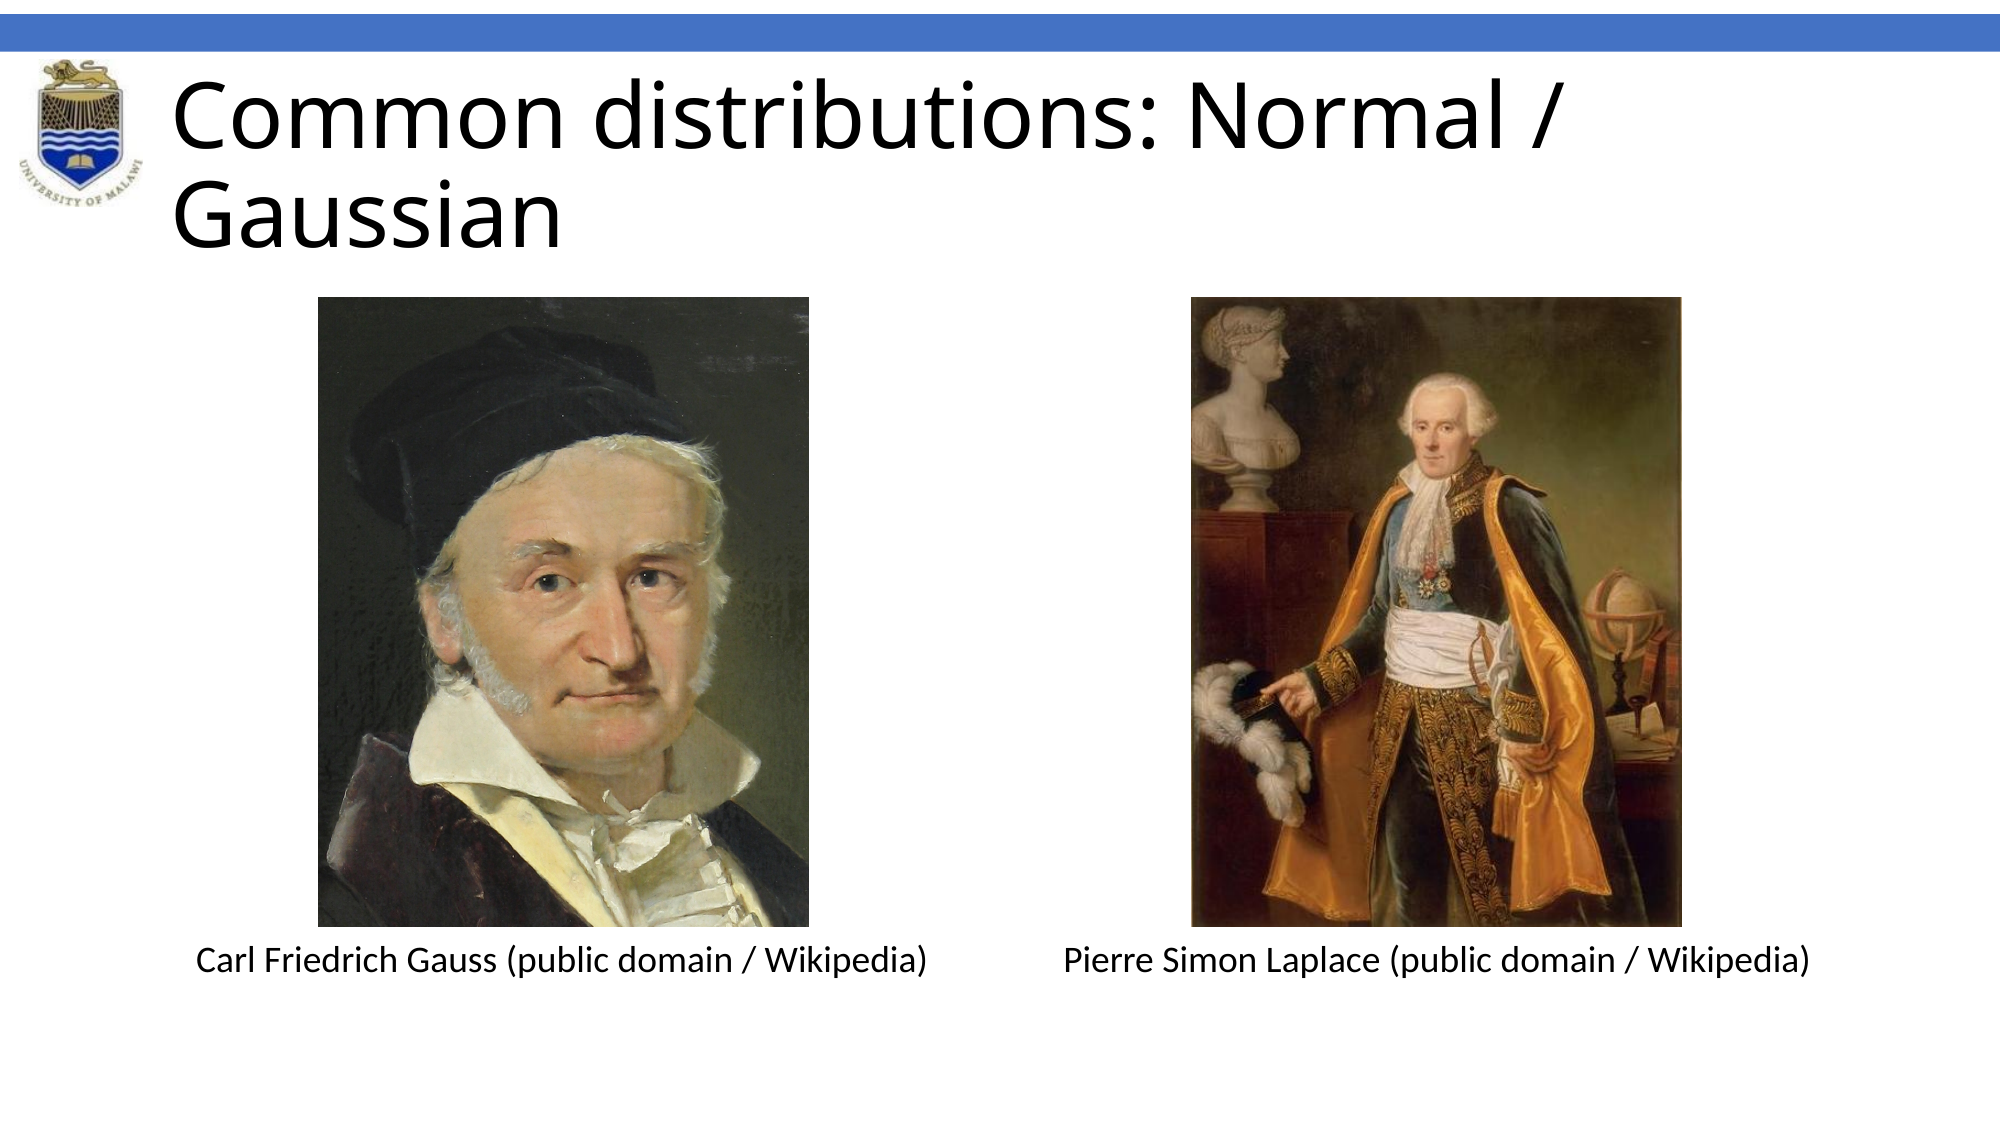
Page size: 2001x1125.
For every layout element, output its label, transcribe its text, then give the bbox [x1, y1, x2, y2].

picture [19, 59, 143, 207]
picture [318, 297, 809, 928]
text_box Carl Friedrich Gauss (public domain / Wikipedia) [137, 927, 988, 1011]
text_box Pierre Simon Laplace (public domain / Wikipedia) [1012, 927, 1863, 1011]
picture [1191, 297, 1682, 928]
title Common distributions: Normal / Gaussian [155, 59, 1851, 278]
